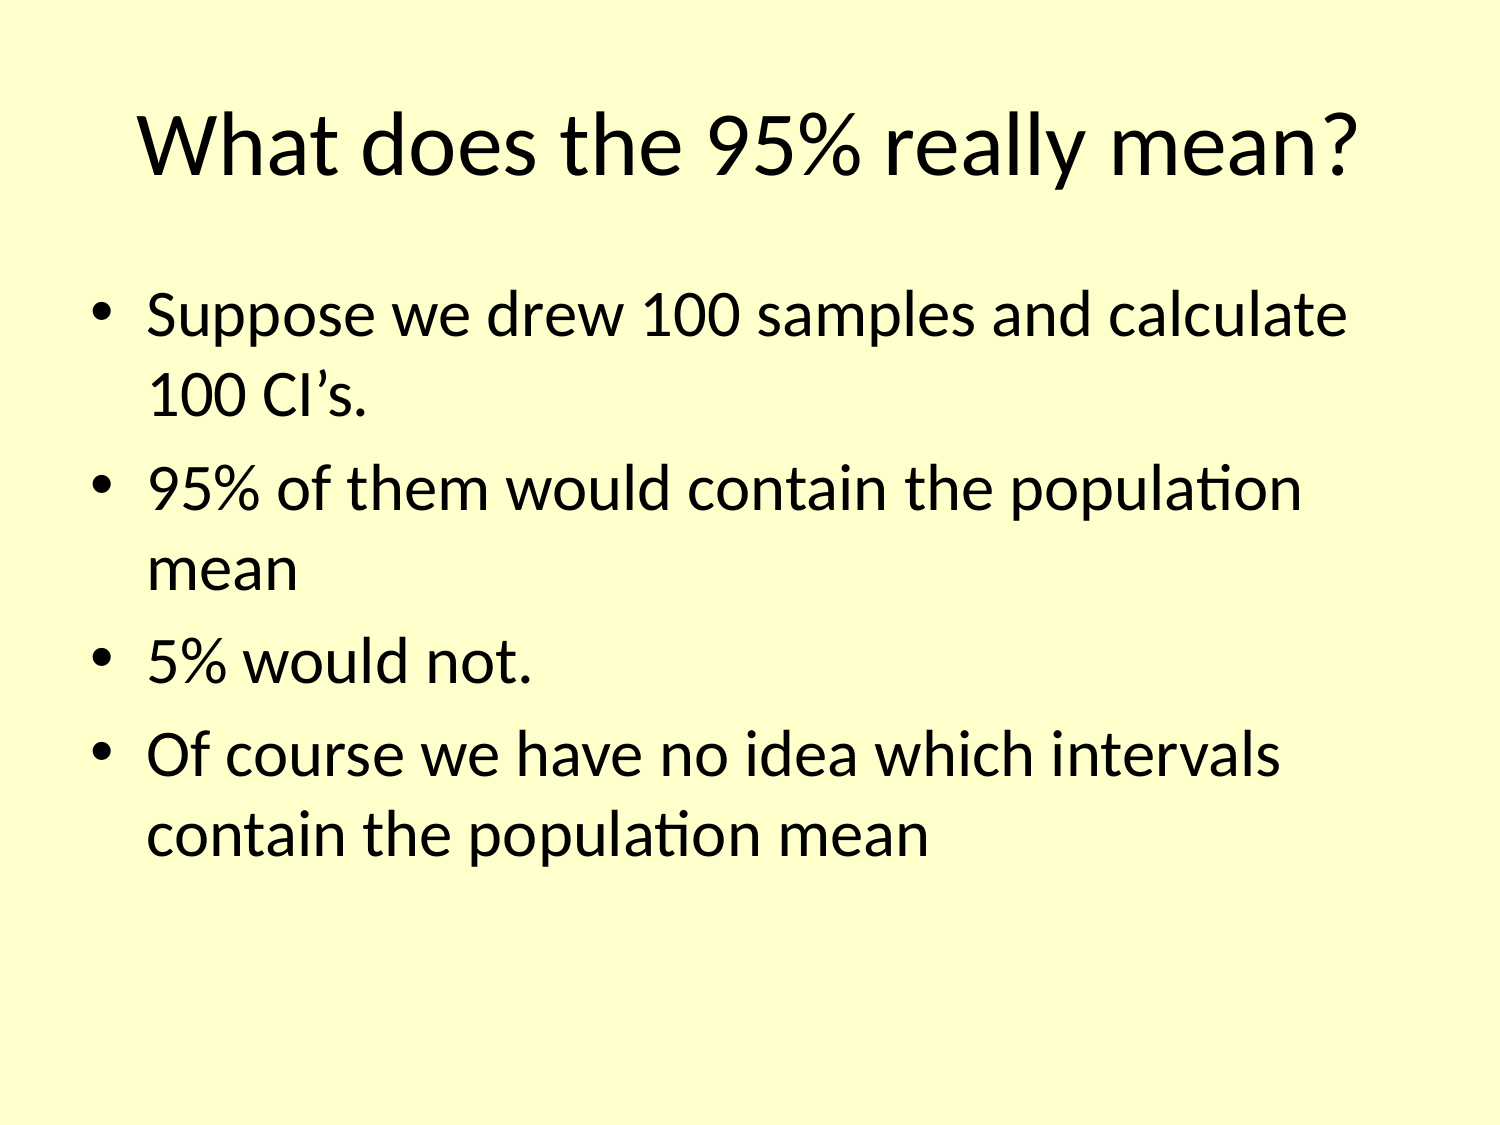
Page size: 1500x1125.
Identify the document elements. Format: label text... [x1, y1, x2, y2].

list Suppose we drew 100 samples and calculate 100 CI’s. 95% of them would contain the population mean 5% would not. Of course we have no idea which intervals contain the population mean [75, 262, 1425, 1005]
title What does the 95% really mean? [75, 45, 1425, 233]
